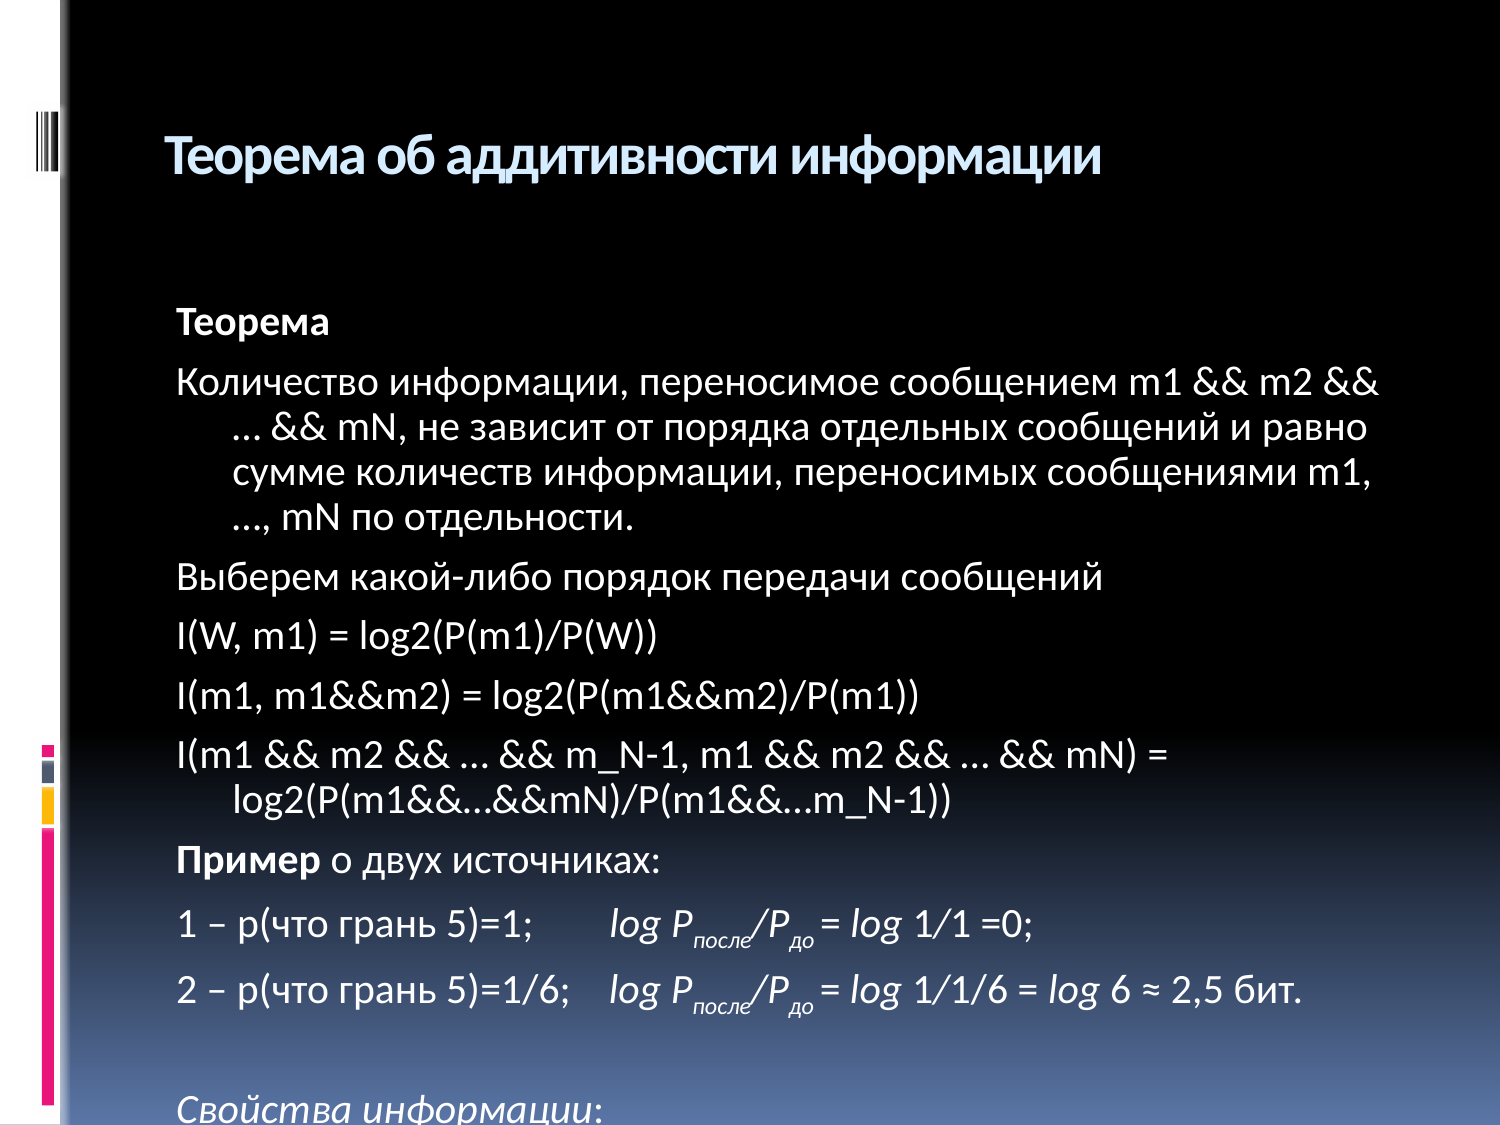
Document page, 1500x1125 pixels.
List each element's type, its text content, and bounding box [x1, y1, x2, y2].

title Теорема об аддитивности информации [150, 83, 1425, 234]
list Теорема Количество информации, переносимое сообщением m1 && m2 && … && mN, не зависит от порядка отдельных сообщений и равно сумме количеств информации, переносимых сообщениями m1, …, mN по отдельности. Выберем какой-либо порядок передачи сообщений I(W, m1) = log2(P(m1)/P(W)) I(m1, m1&&m2) = log2(P(m1&&m2)/P(m1)) I(m1 && m2 && … && m_N-1, m1 && m2 && … && mN) = log2(P(m1&&…&&mN)/P(m1&&…m_N-1)) Пример о двух источниках: 1 – p(что грань 5)=1; log Pпосле/Pдо = log 1/1 =0; 2 – p(что грань 5)=1/6; log Pпосле/Pдо = log 1/1/6 = log 6 ≈ 2,5 бит. Свойства информации: — количество полученной приемником информации зависит от его предварительного знания о событии; — количество информации зависит не от события, а от сообщения о нем. [150, 292, 1425, 1043]
